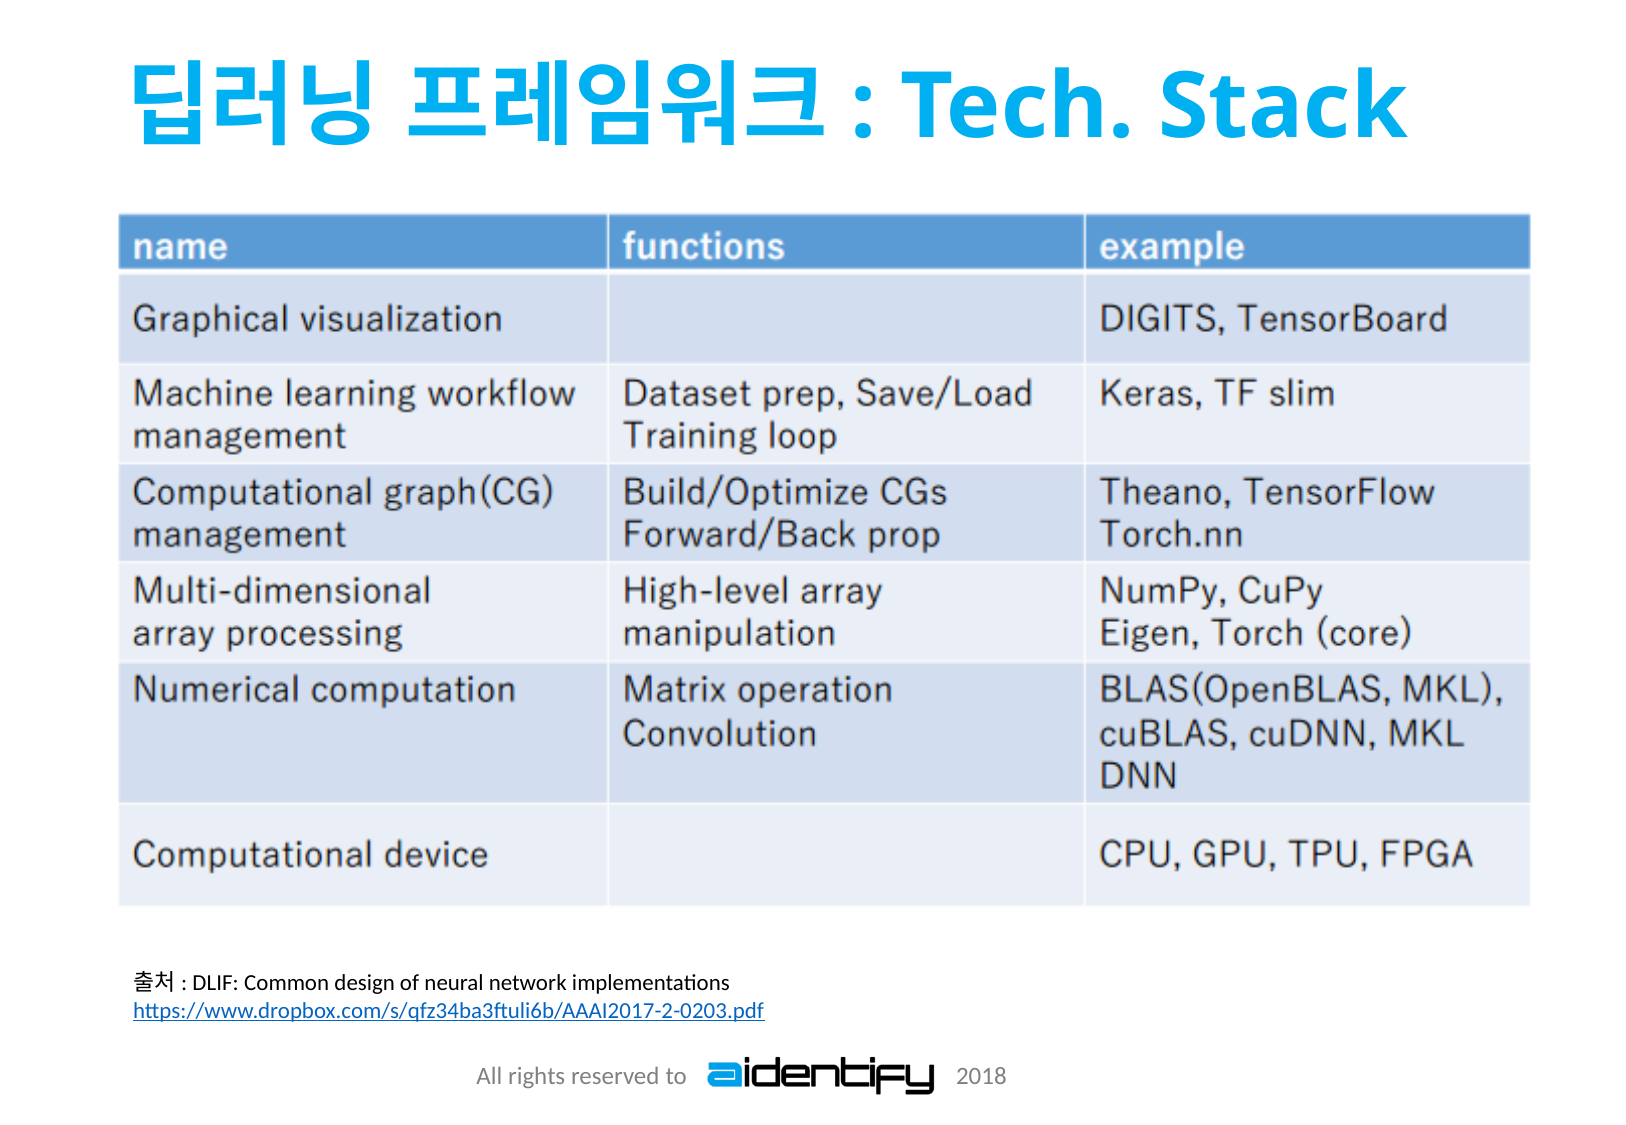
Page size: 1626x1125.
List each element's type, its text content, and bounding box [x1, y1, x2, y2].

text_box 출처: DLIF: Common design of neural network implementations https://www.dropbox.com/s/qfz34ba3ftuli6b/AAAI2017-2-0203.pdf [118, 960, 780, 1031]
title 딥러닝 프레임워크: Tech. Stack [111, 0, 1514, 217]
picture [113, 207, 1535, 920]
picture [690, 1029, 1004, 1118]
list 딥러닝 프레임워크의 주요 Tech. Stack [111, 299, 1514, 1014]
